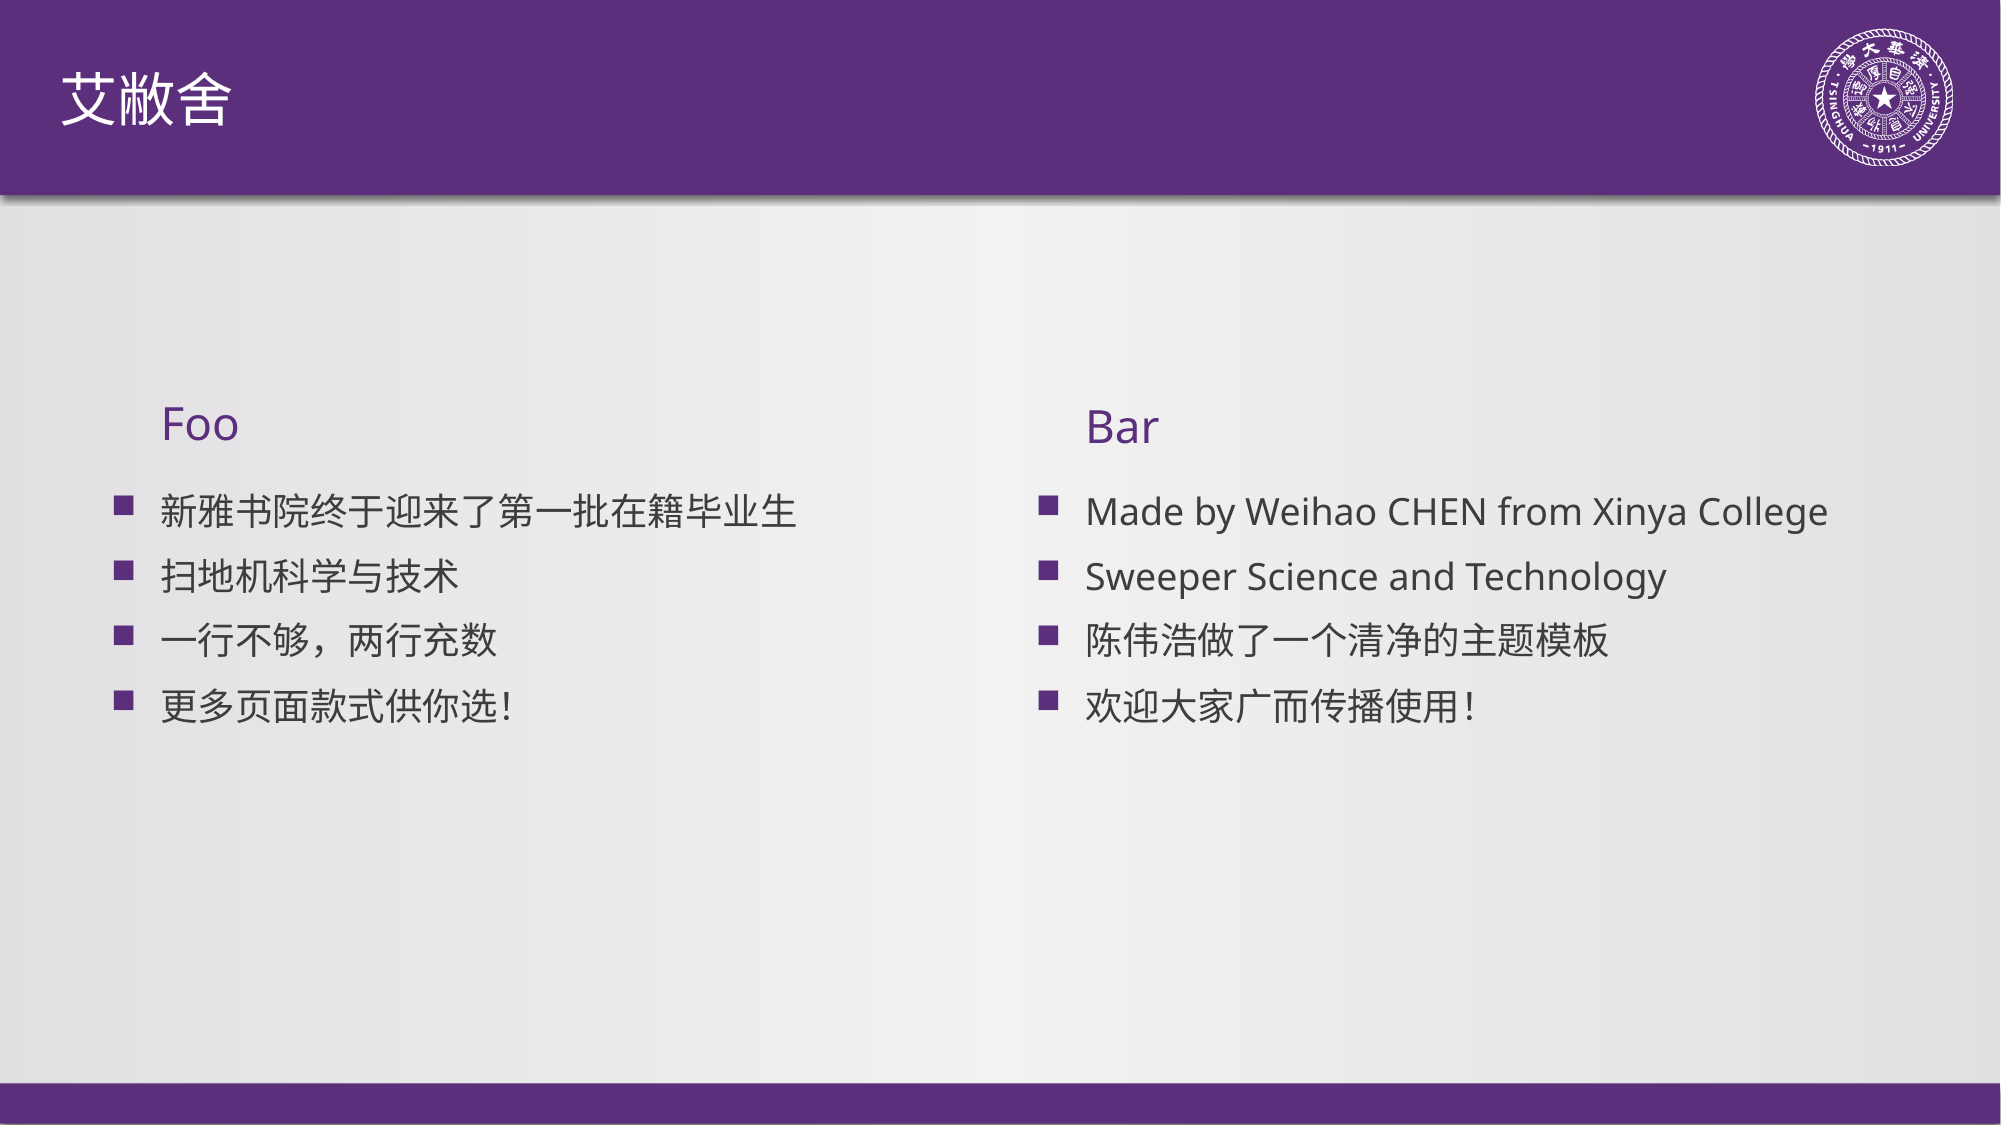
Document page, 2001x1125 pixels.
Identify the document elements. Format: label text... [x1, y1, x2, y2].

list Foo [145, 369, 981, 458]
list Bar [1070, 369, 1905, 460]
list 新雅书院终于迎来了第一批在籍毕业生 扫地机科学与技术 一行不够，两行充数 更多页面款式供你选！ [95, 479, 980, 962]
title 艾敝舍 [44, 14, 1816, 181]
list Made by Weihao CHEN from Xinya College Sweeper Science and Technology 陈伟浩做了一个清净的主题模板 欢迎大家广而传播使用！ [1019, 479, 1905, 962]
